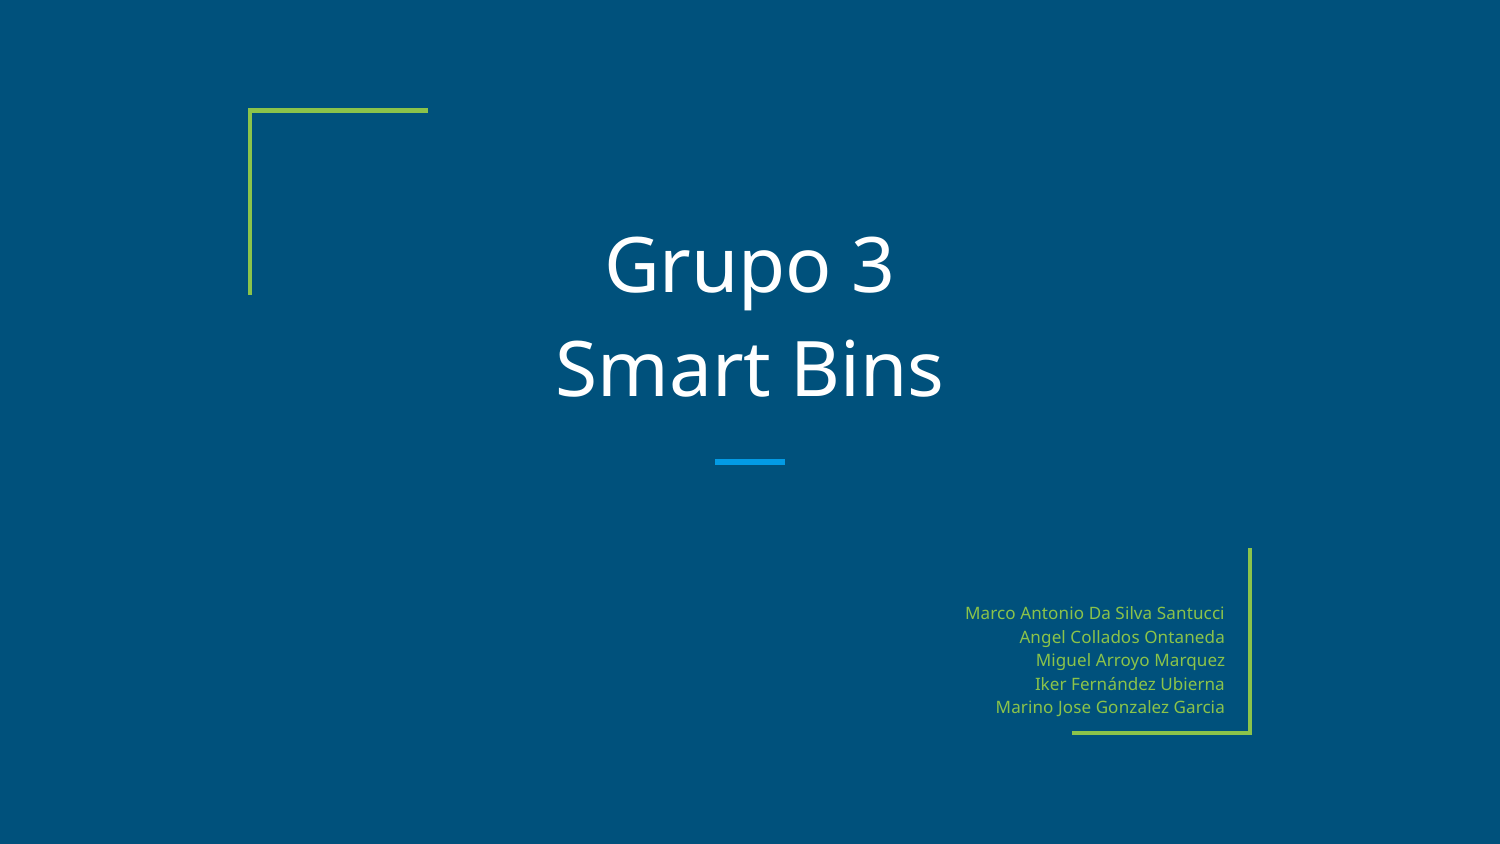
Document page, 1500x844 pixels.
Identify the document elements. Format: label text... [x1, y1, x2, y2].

title Grupo 3 Smart Bins [275, 195, 1225, 435]
subtitle Marco Antonio Da Silva Santucci Angel Collados Ontaneda Miguel Arroyo Marquez Iker Fernández Ubierna Marino Jose Gonzalez Garcia [291, 586, 1241, 736]
